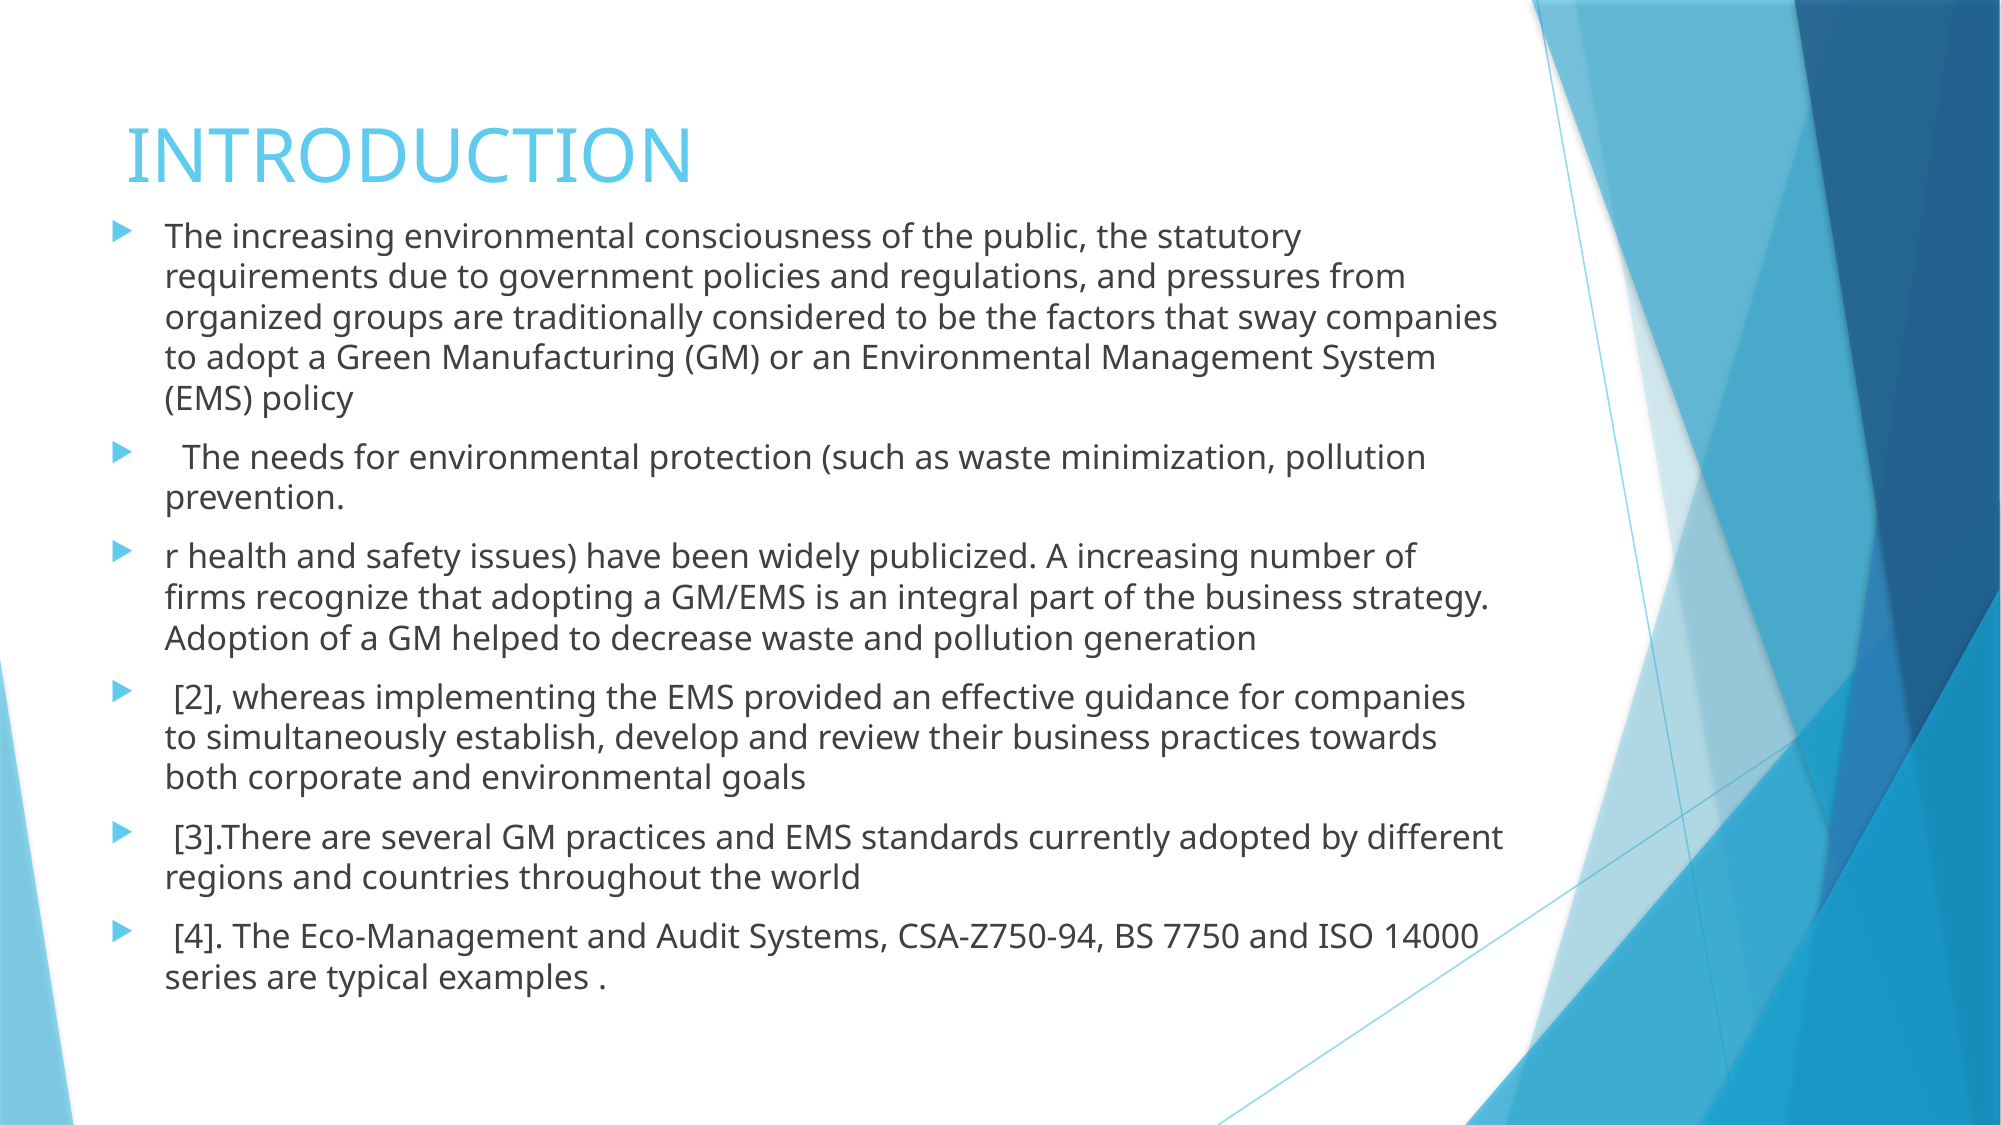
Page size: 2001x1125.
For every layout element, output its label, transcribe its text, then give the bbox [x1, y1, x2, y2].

title INTRODUCTION [111, 99, 1522, 207]
list The increasing environmental consciousness of the public, the statutory requirements due to government policies and regulations, and pressures from organized groups are traditionally considered to be the factors that sway companies to adopt a Green Manufacturing (GM) or an Environmental Management System (EMS) policy The needs for environmental protection (such as waste minimization, pollution prevention. r health and safety issues) have been widely publicized. A increasing number of firms recognize that adopting a GM/EMS is an integral part of the business strategy. Adoption of a GM helped to decrease waste and pollution generation [2], whereas implementing the EMS provided an effective guidance for companies to simultaneously establish, develop and review their business practices towards both corporate and environmental goals [3].There are several GM practices and EMS standards currently adopted by different regions and countries throughout the world [4]. The Eco-Management and Audit Systems, CSA-Z750-94, BS 7750 and ISO 14000 series are typical examples . [94, 207, 1522, 1009]
